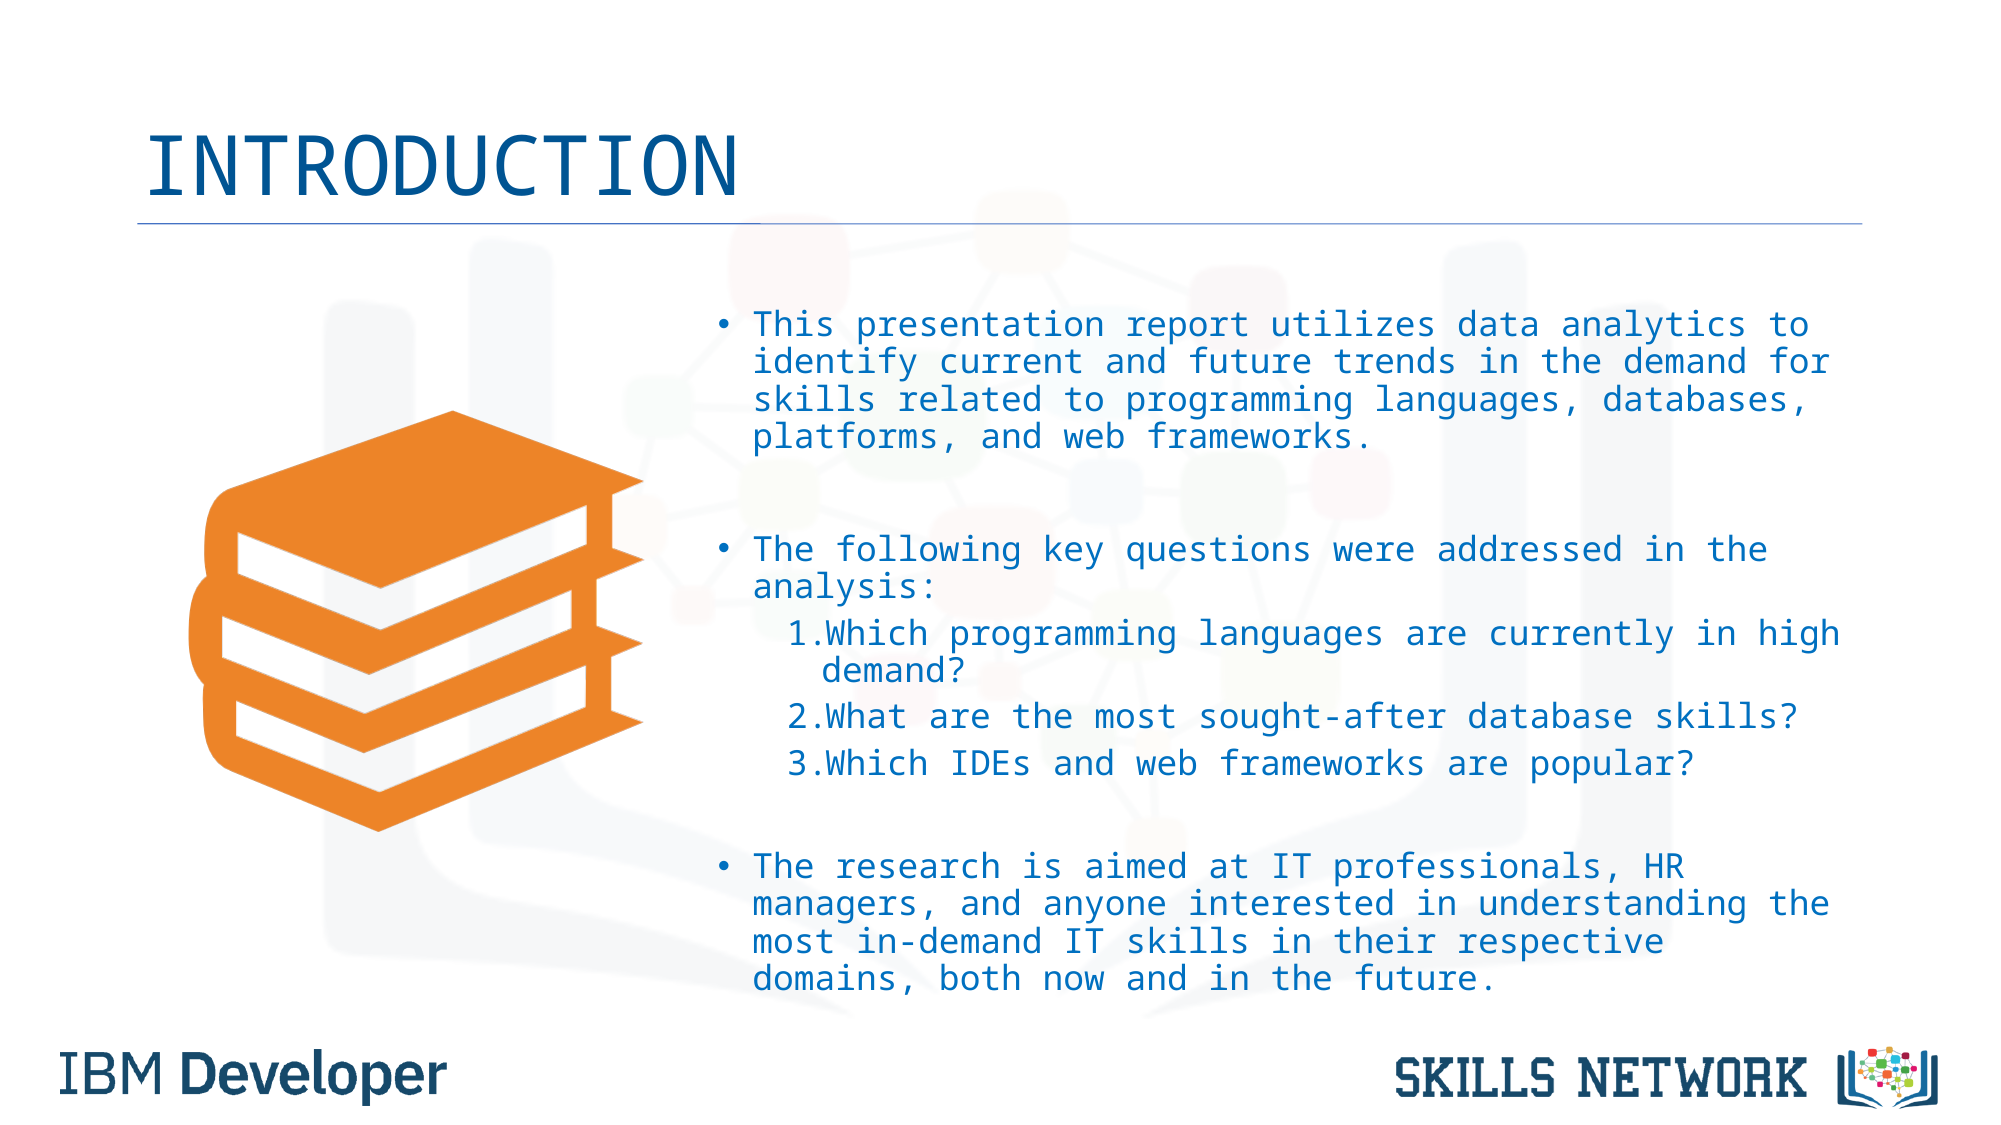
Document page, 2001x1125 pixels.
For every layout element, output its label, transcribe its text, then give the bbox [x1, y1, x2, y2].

title INTRODUCTION [126, 59, 1381, 278]
picture [55, 1045, 459, 1108]
picture [163, 370, 665, 872]
picture [1390, 1045, 1945, 1111]
text_box This presentation report utilizes data analytics to identify current and future trends in the demand for skills related to programming languages, databases, platforms, and web frameworks. The following key questions were addressed in the analysis: Which programming languages are currently in high demand? What are the most sought-after database skills? Which IDEs and web frameworks are popular? The research is aimed at IT professionals, HR managers, and anyone interested in understanding the most in-demand IT skills in their respective domains, both now and in the future. [702, 299, 1863, 1014]
